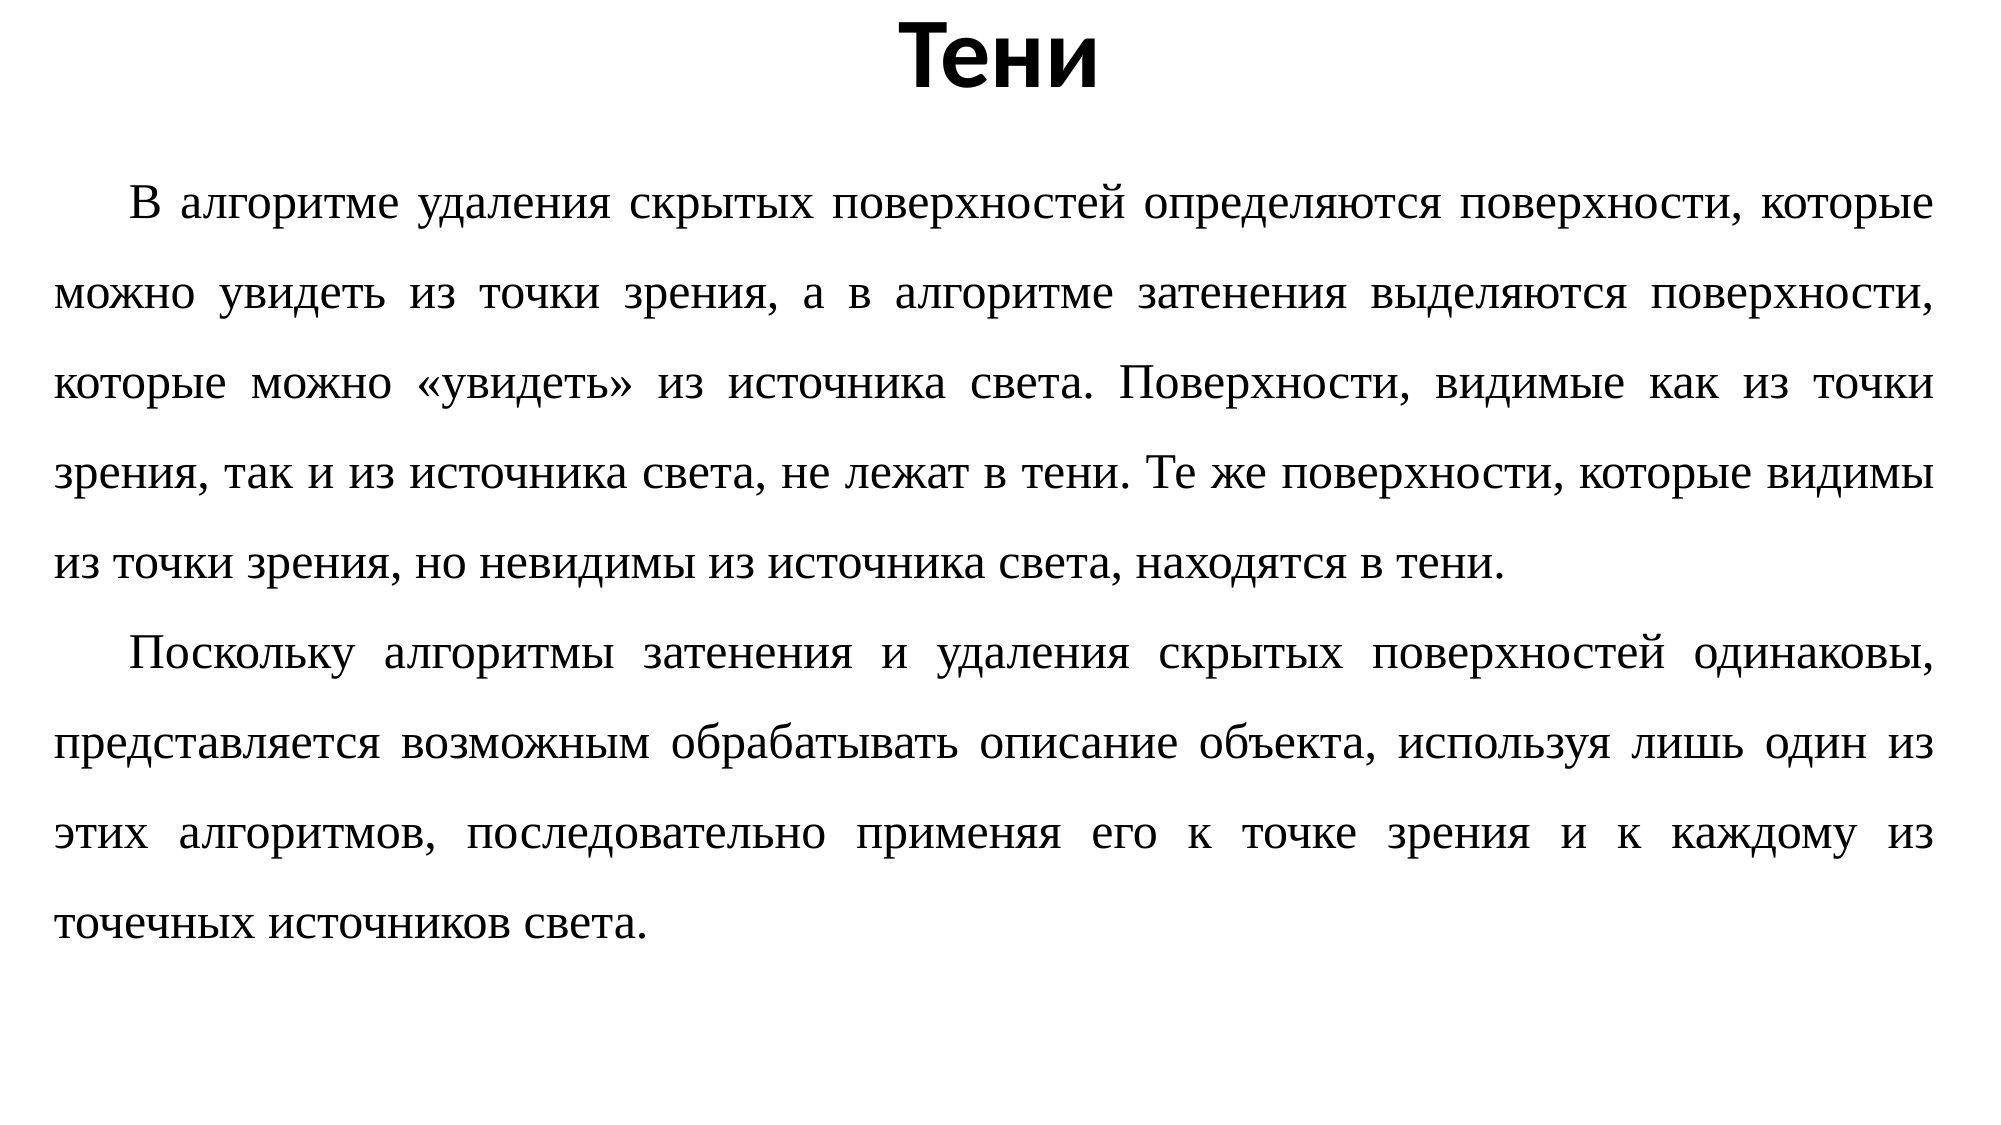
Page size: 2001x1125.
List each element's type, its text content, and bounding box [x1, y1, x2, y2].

text_box Тени [0, 0, 2000, 115]
text_box В алгоритме удаления скрытых поверхностей определяются поверхности, которые можно увидеть из точки зрения, а в алгоритме затенения выделяются поверхности, которые можно «увидеть» из источника света. Поверхности, видимые как из точки зрения, так и из источника света, не лежат в тени. Те же поверхности, которые видимы из точки зрения, но невидимы из источника света, находятся в тени. Поскольку алгоритмы затенения и удаления скрытых поверхностей одинаковы, представляется возможным обрабатывать описание объекта, используя лишь один из этих алгоритмов, последовательно применяя его к точке зрения и к каждому из точечных источников света. [39, 130, 1950, 956]
